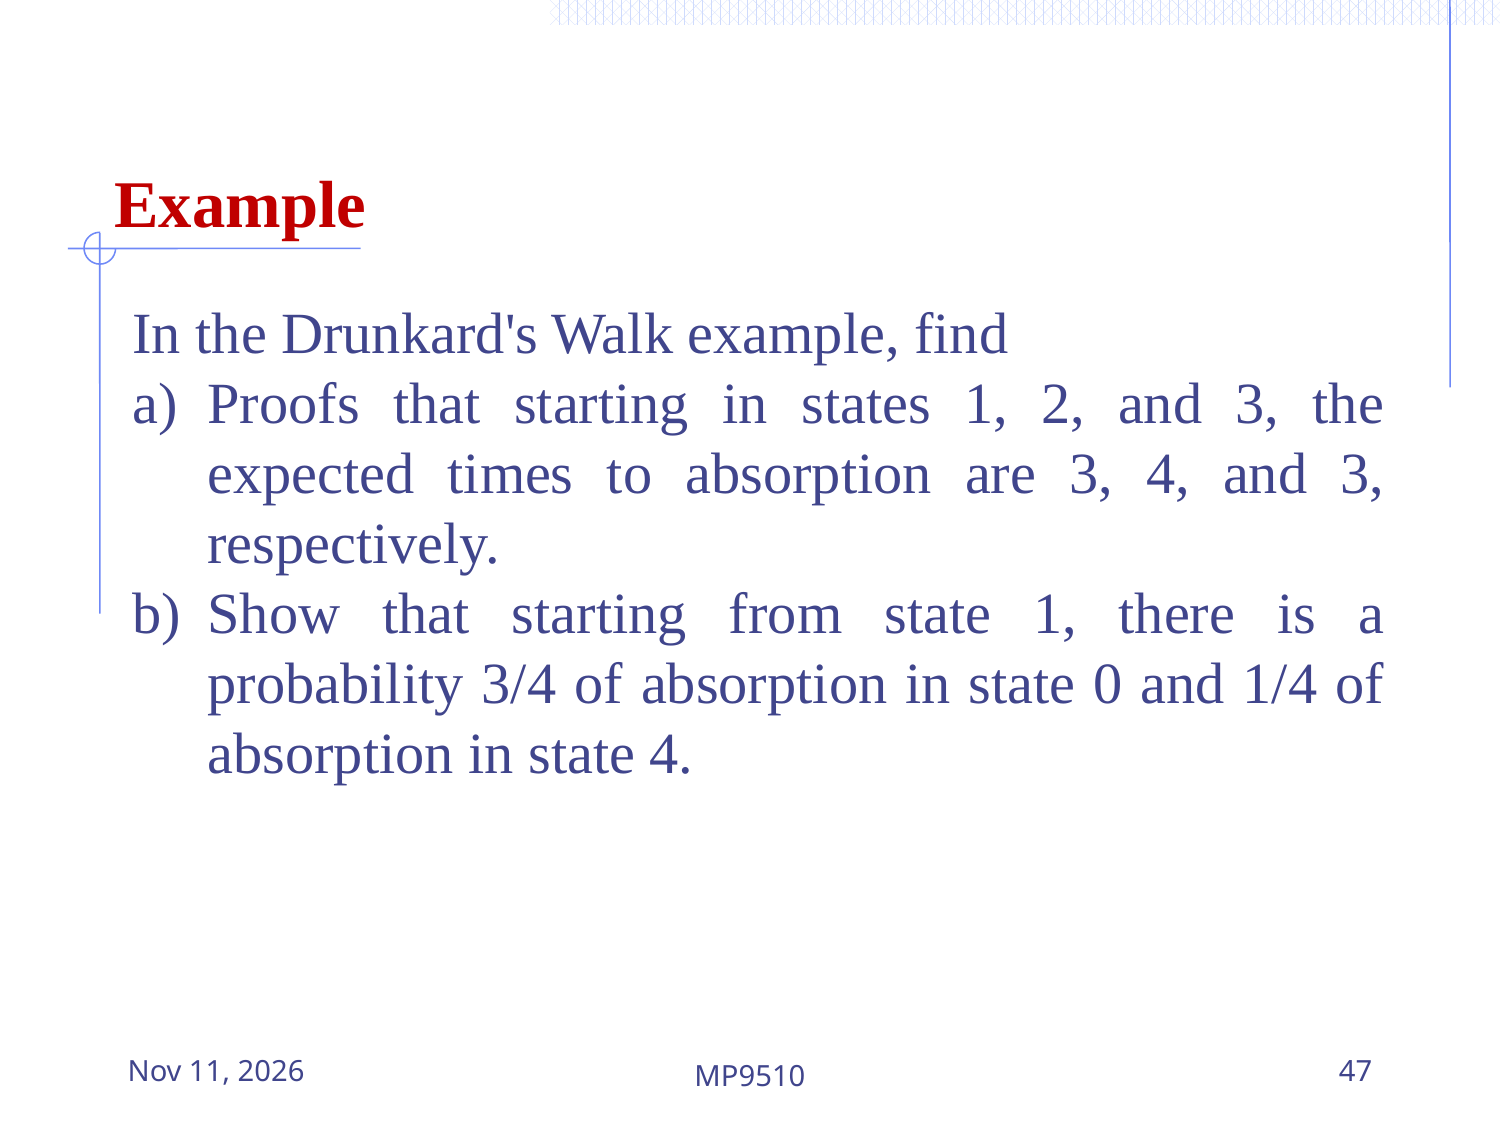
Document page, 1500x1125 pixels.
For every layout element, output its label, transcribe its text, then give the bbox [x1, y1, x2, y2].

slide_number 47 [1074, 1024, 1388, 1101]
text_box Example [99, 153, 1193, 248]
footer MP9510 [512, 1024, 988, 1101]
text_box In the Drunkard's Walk example, find Proofs that starting in states 1, 2, and 3, the expected times to absorption are 3, 4, and 3, respectively. Show that starting from state 1, there is a probability 3/4 of absorption in state 0 and 1/4 of absorption in state 4. [117, 287, 1400, 862]
slide_number 20-Aug-23 [112, 1024, 426, 1101]
